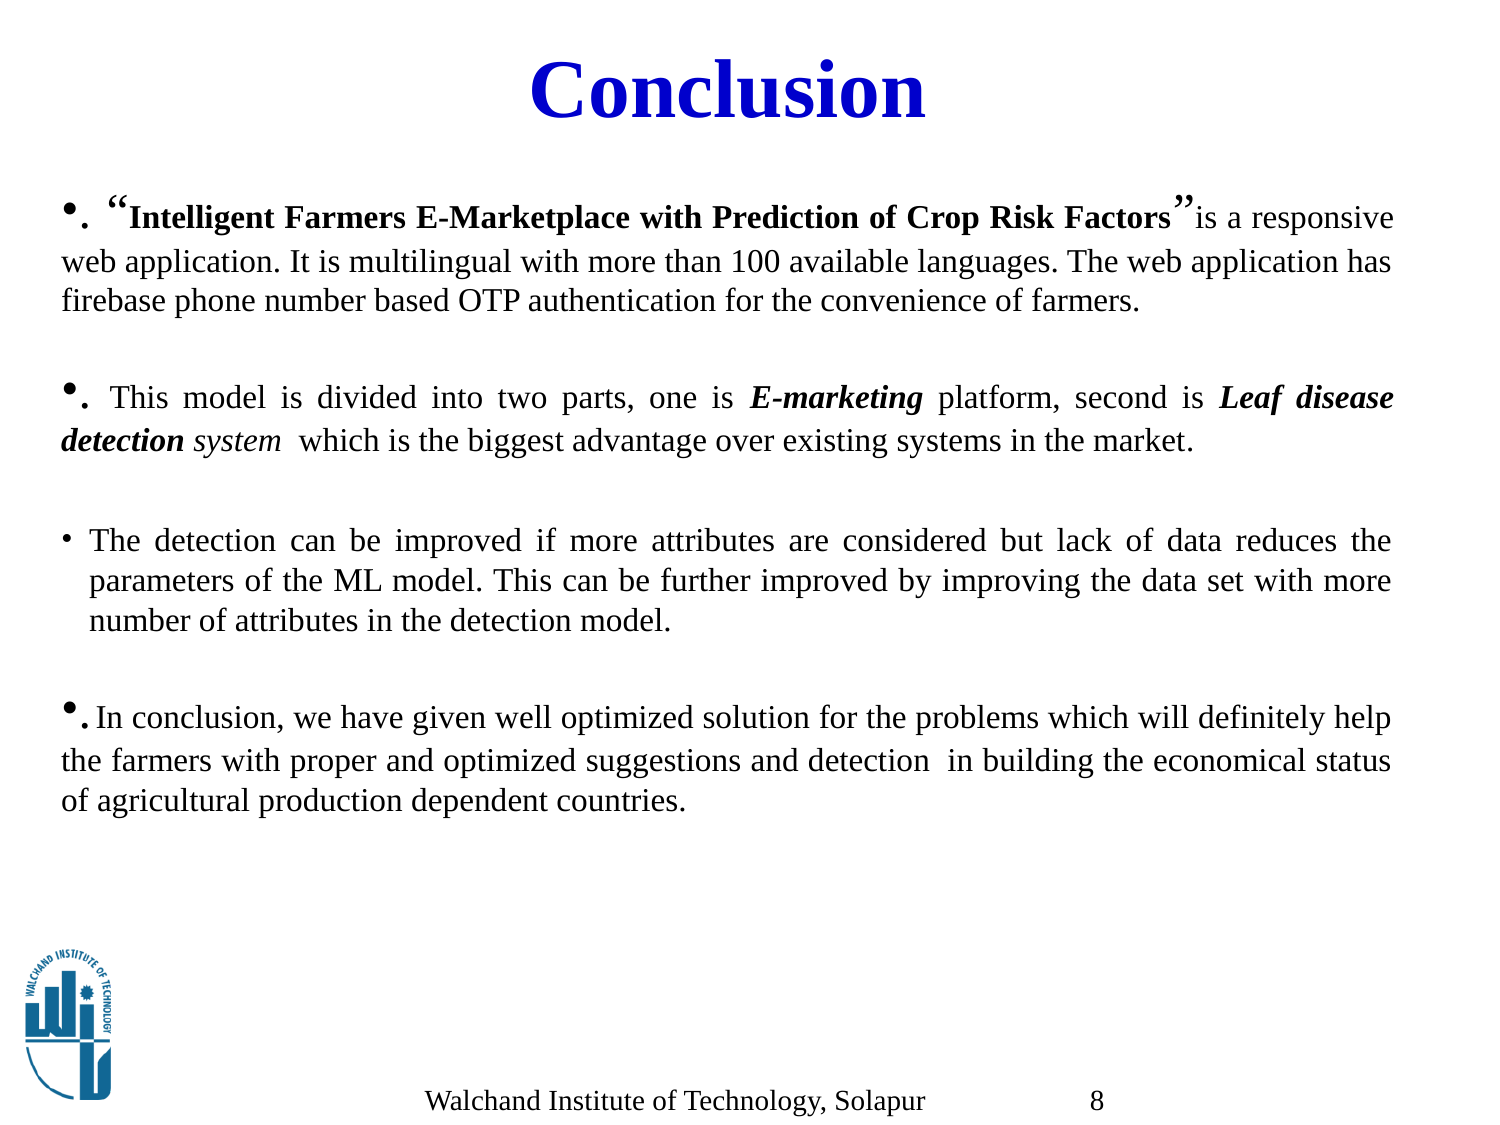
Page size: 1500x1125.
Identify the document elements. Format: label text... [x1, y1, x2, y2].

text_box Walchand Institute of Technology, Solapur [409, 1074, 943, 1124]
text_box 8 [1074, 1074, 1120, 1124]
text_box Conclusion . “Intelligent Farmers E-Marketplace with Prediction of Crop Risk Factors”is a responsive web application. It is multilingual with more than 100 available languages. The web application has firebase phone number based OTP authentication for the convenience of farmers. . This model is divided into two parts, one is E-marketing platform, second is Leaf disease detection system which is the biggest advantage over existing systems in the market. The detection can be improved if more attributes are considered but lack of data reduces the parameters of the ML model. This can be further improved by improving the data set with more number of attributes in the detection model. . In conclusion, we have given well optimized solution for the problems which will definitely help the farmers with proper and optimized suggestions and detection in building the economical status of agricultural production dependent countries. [46, 0, 1410, 1118]
picture [25, 949, 111, 1100]
